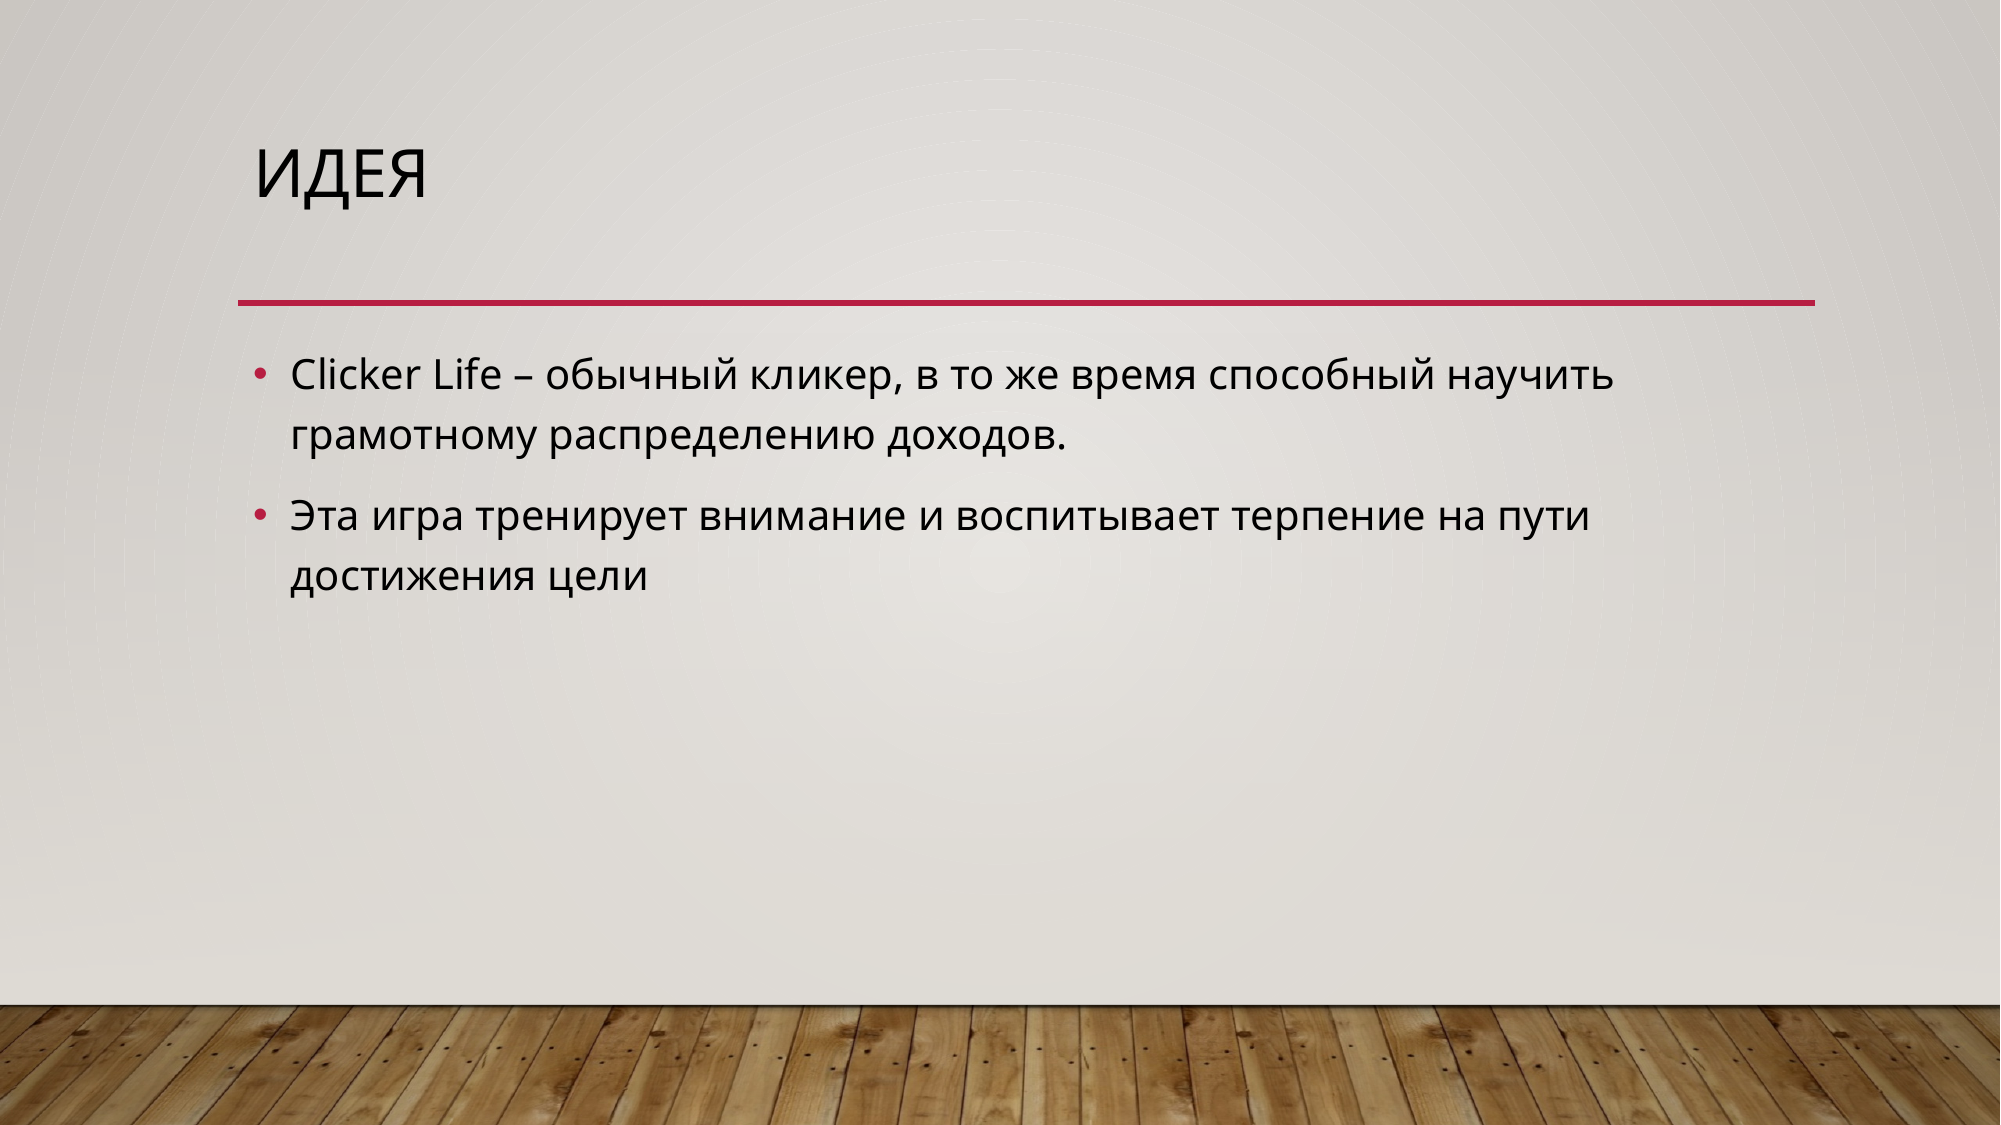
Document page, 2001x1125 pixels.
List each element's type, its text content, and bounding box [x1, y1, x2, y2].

title Идея [238, 131, 1814, 305]
picture [0, 1005, 2000, 1125]
list Clicker Life – обычный кликер, в то же время способный научить грамотному распределению доходов. Эта игра тренирует внимание и воспитывает терпение на пути достижения цели [238, 330, 1814, 897]
